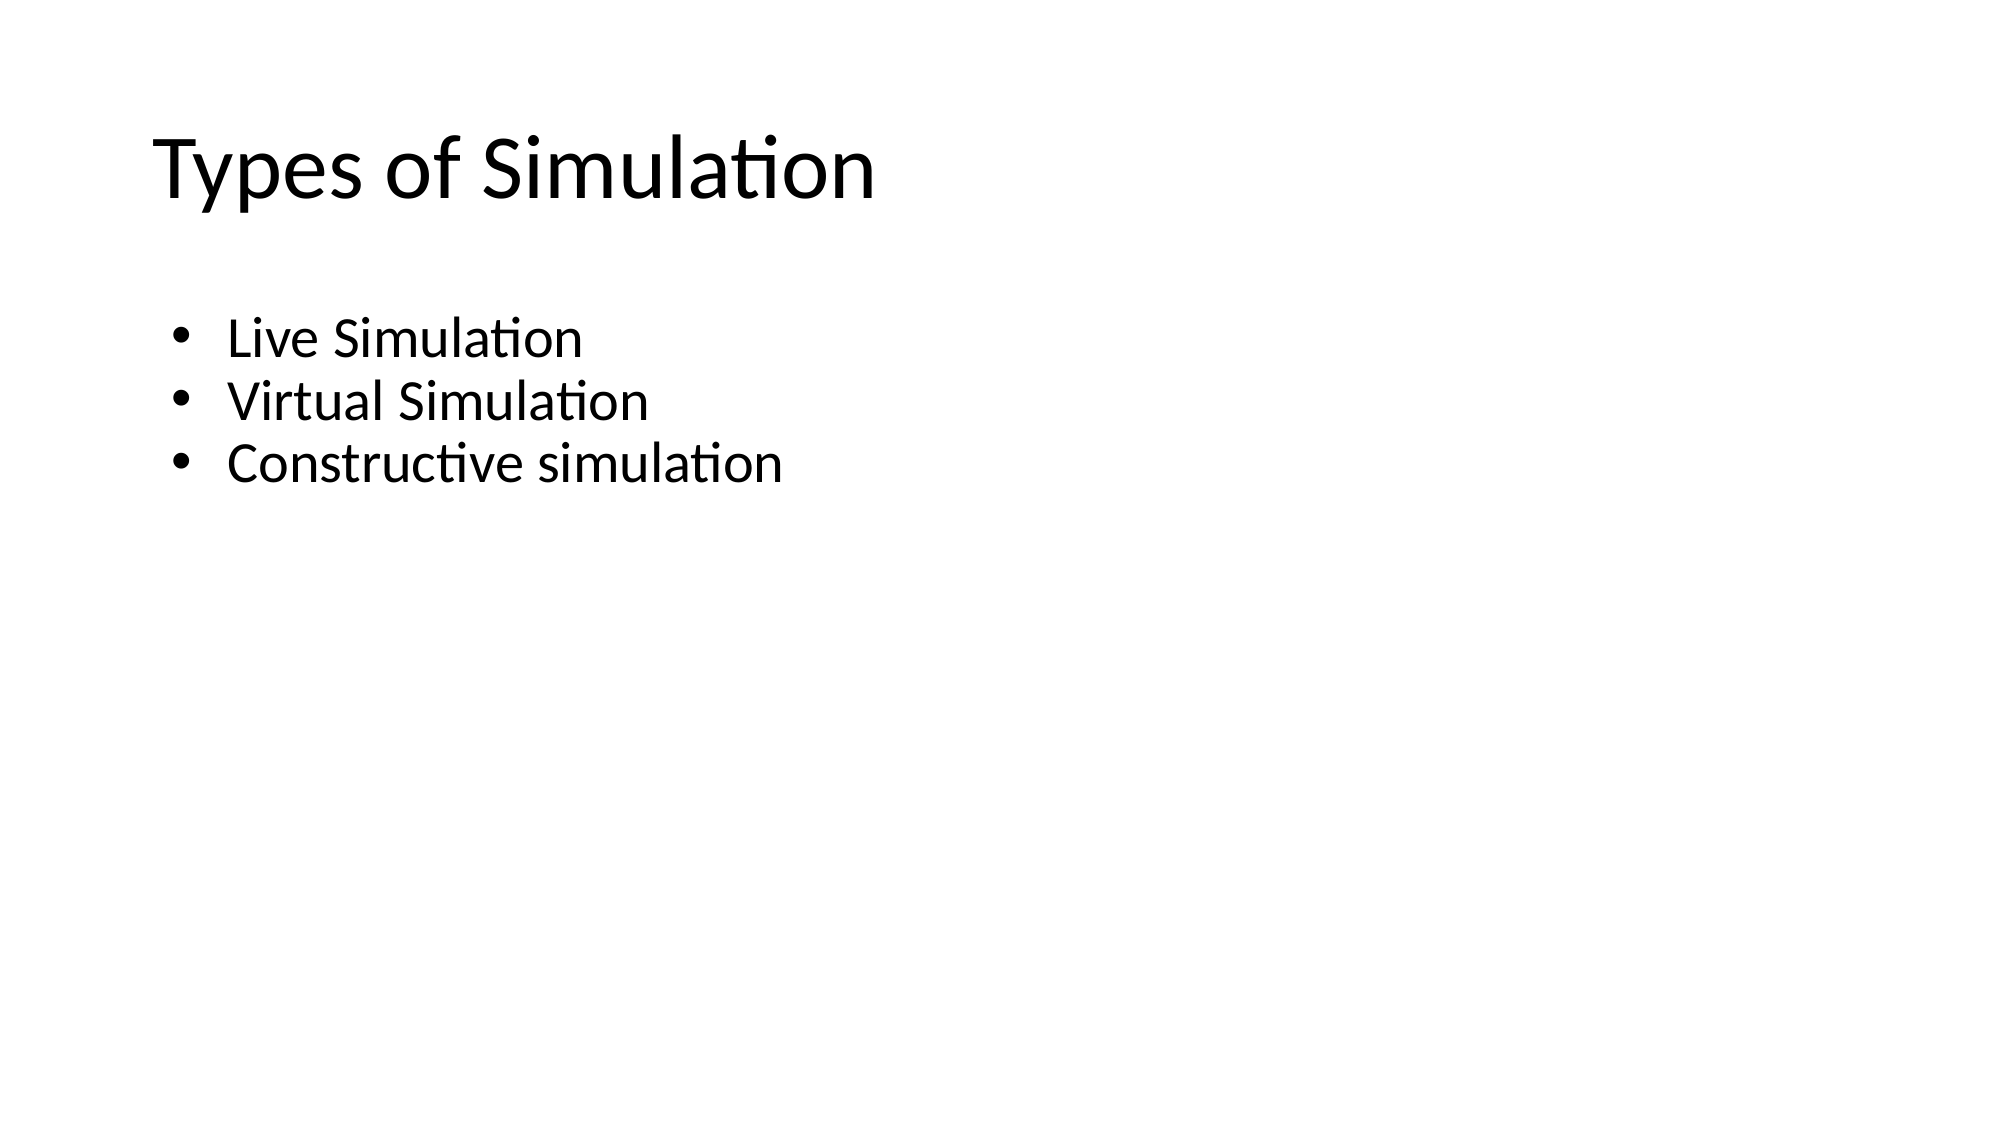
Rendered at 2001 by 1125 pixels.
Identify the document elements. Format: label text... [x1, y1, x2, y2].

title Types of Simulation [137, 59, 1863, 278]
list Live Simulation Virtual Simulation Constructive simulation [137, 299, 1863, 1014]
